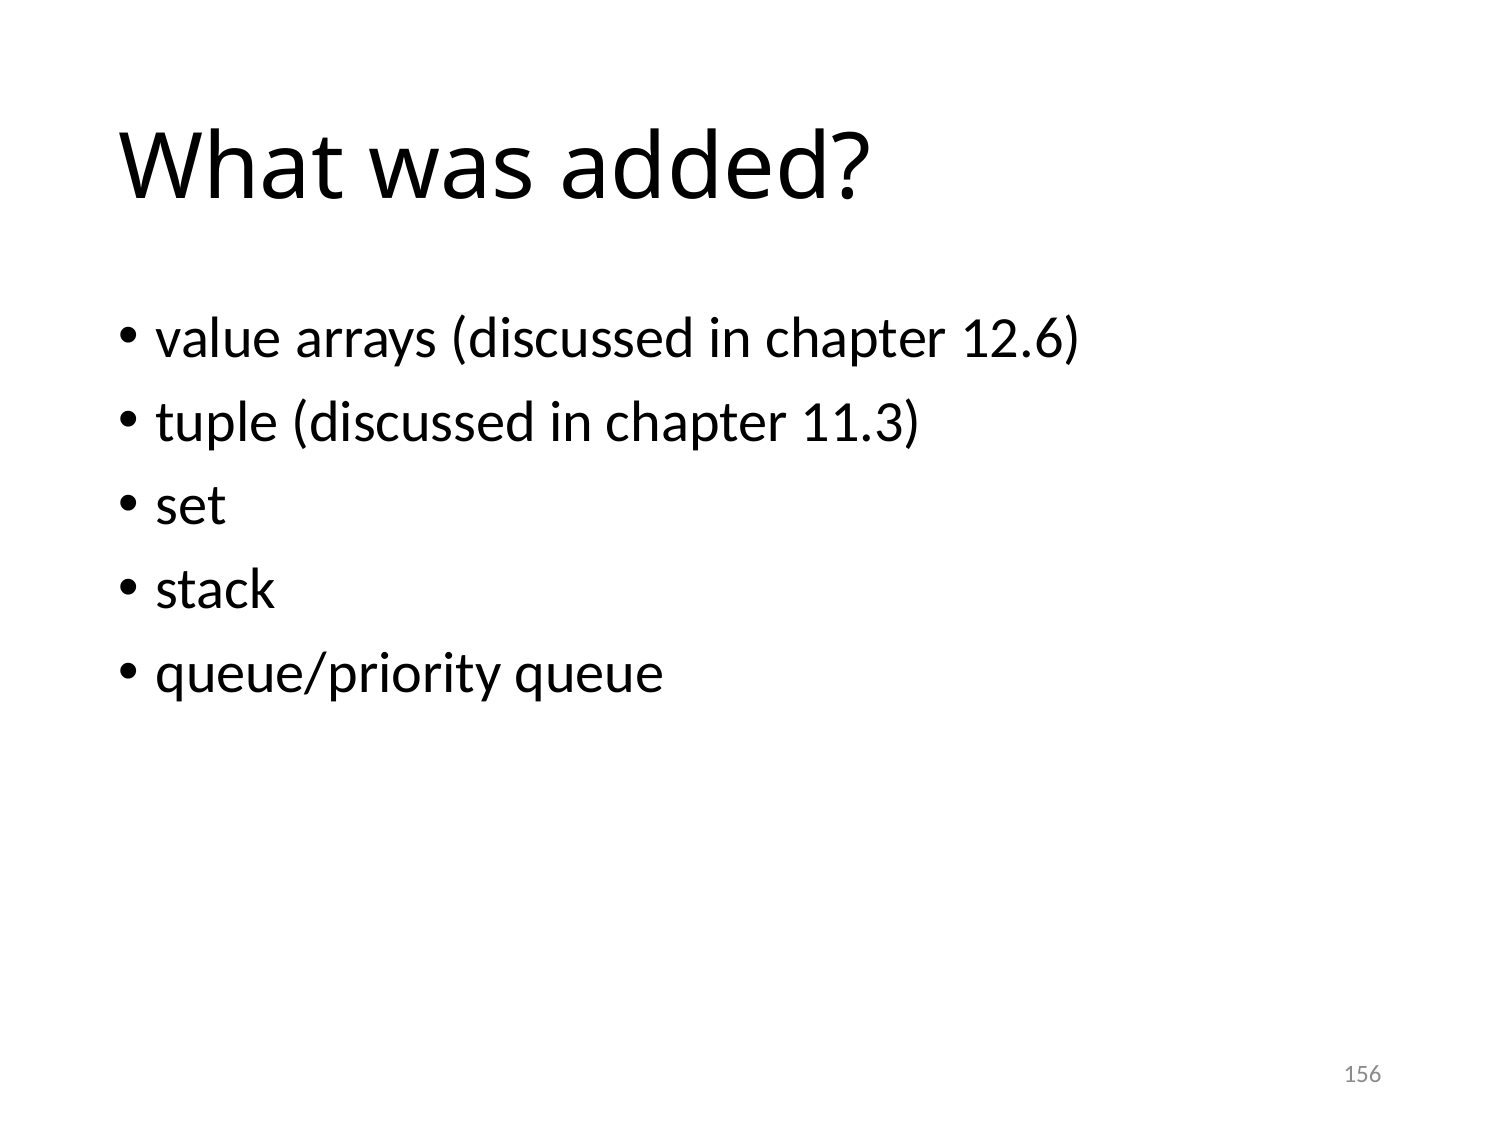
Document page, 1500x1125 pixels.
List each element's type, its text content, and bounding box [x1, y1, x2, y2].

slide_number 156 [1059, 1042, 1397, 1103]
list value arrays (discussed in chapter 12.6) tuple (discussed in chapter 11.3) set stack queue/priority queue [103, 299, 1397, 1014]
title What was added? [103, 59, 1397, 278]
